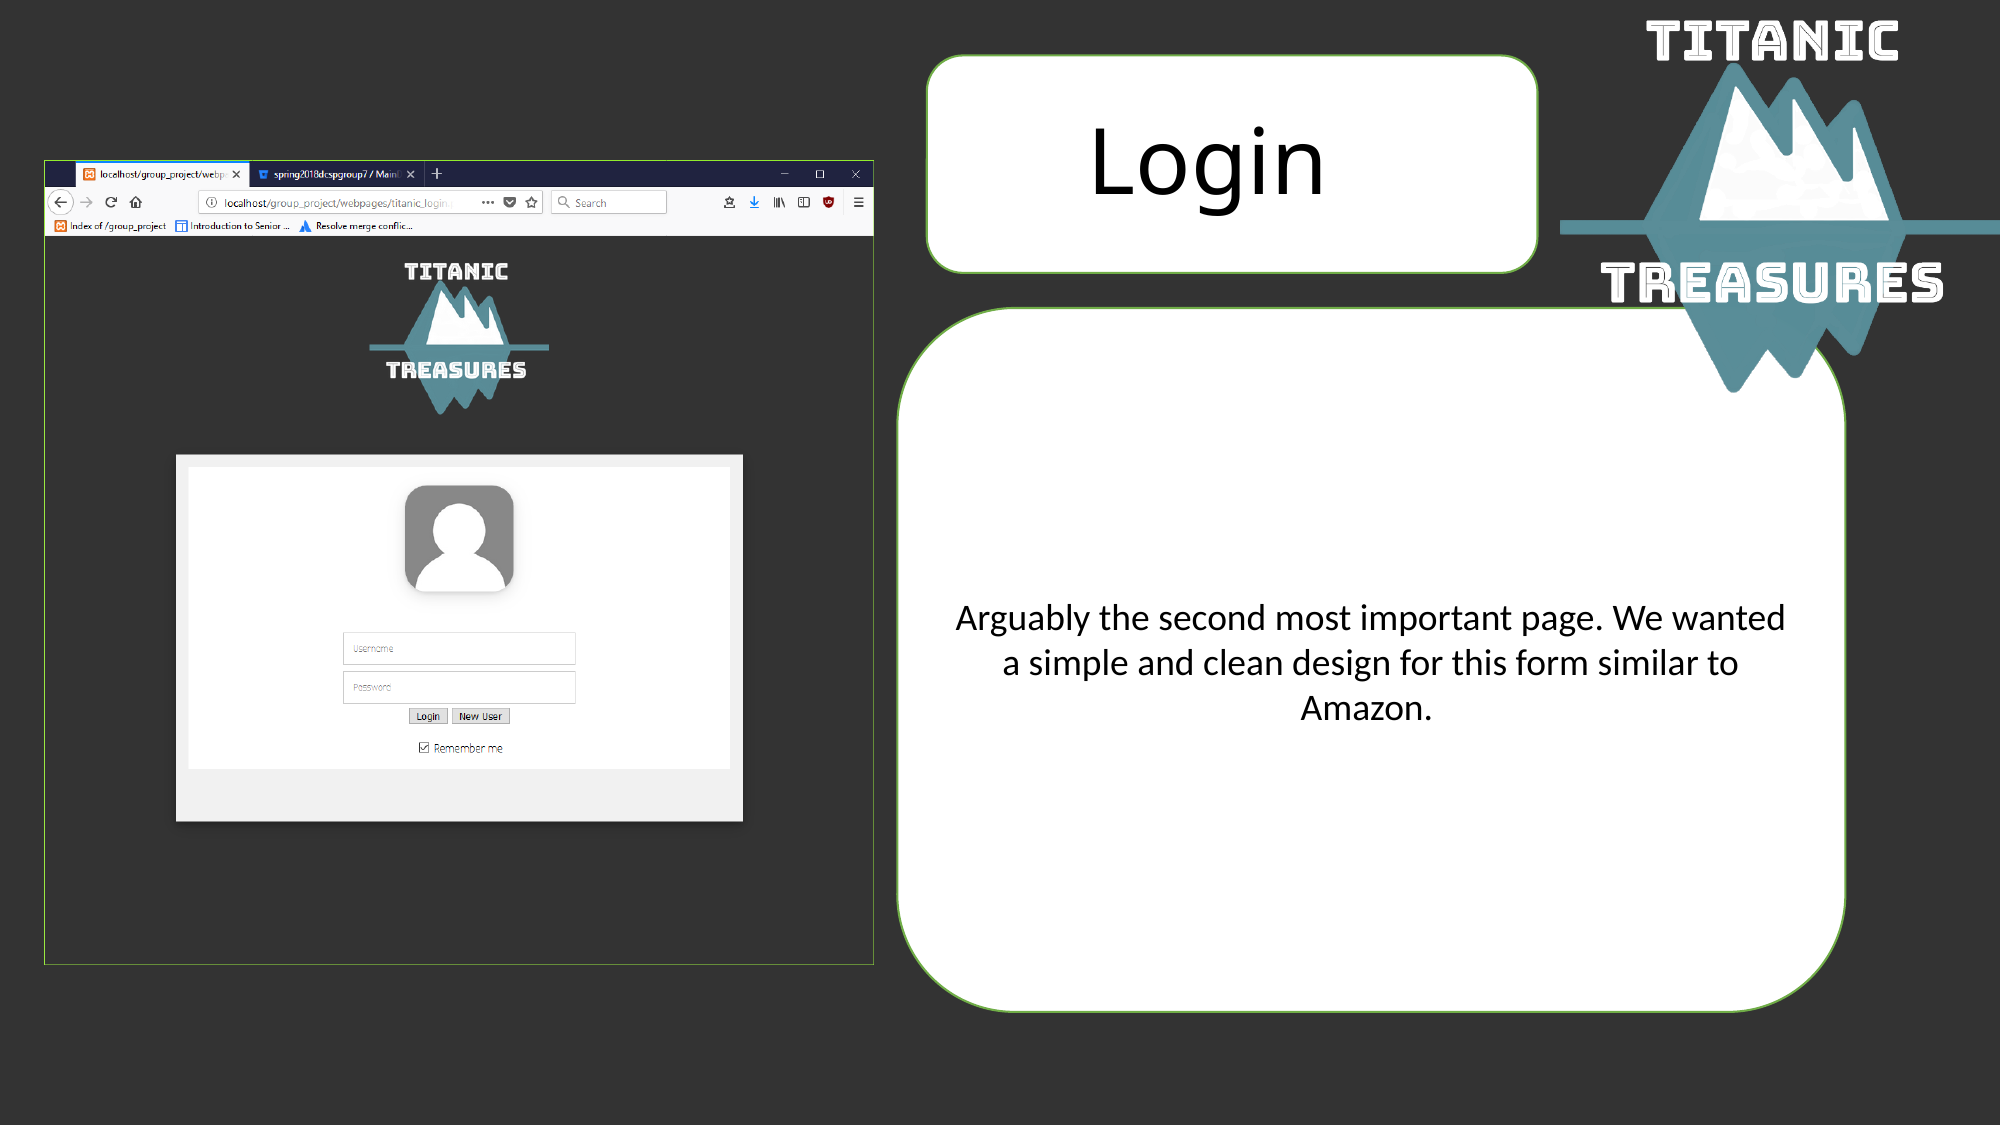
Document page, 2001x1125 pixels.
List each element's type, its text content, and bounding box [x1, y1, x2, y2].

title Login [863, 56, 1553, 274]
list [1560, 0, 2000, 458]
picture [44, 160, 874, 965]
text_box Arguably the second most important page. We wanted a simple and clean design for this form similar to Amazon. [896, 306, 1847, 1013]
